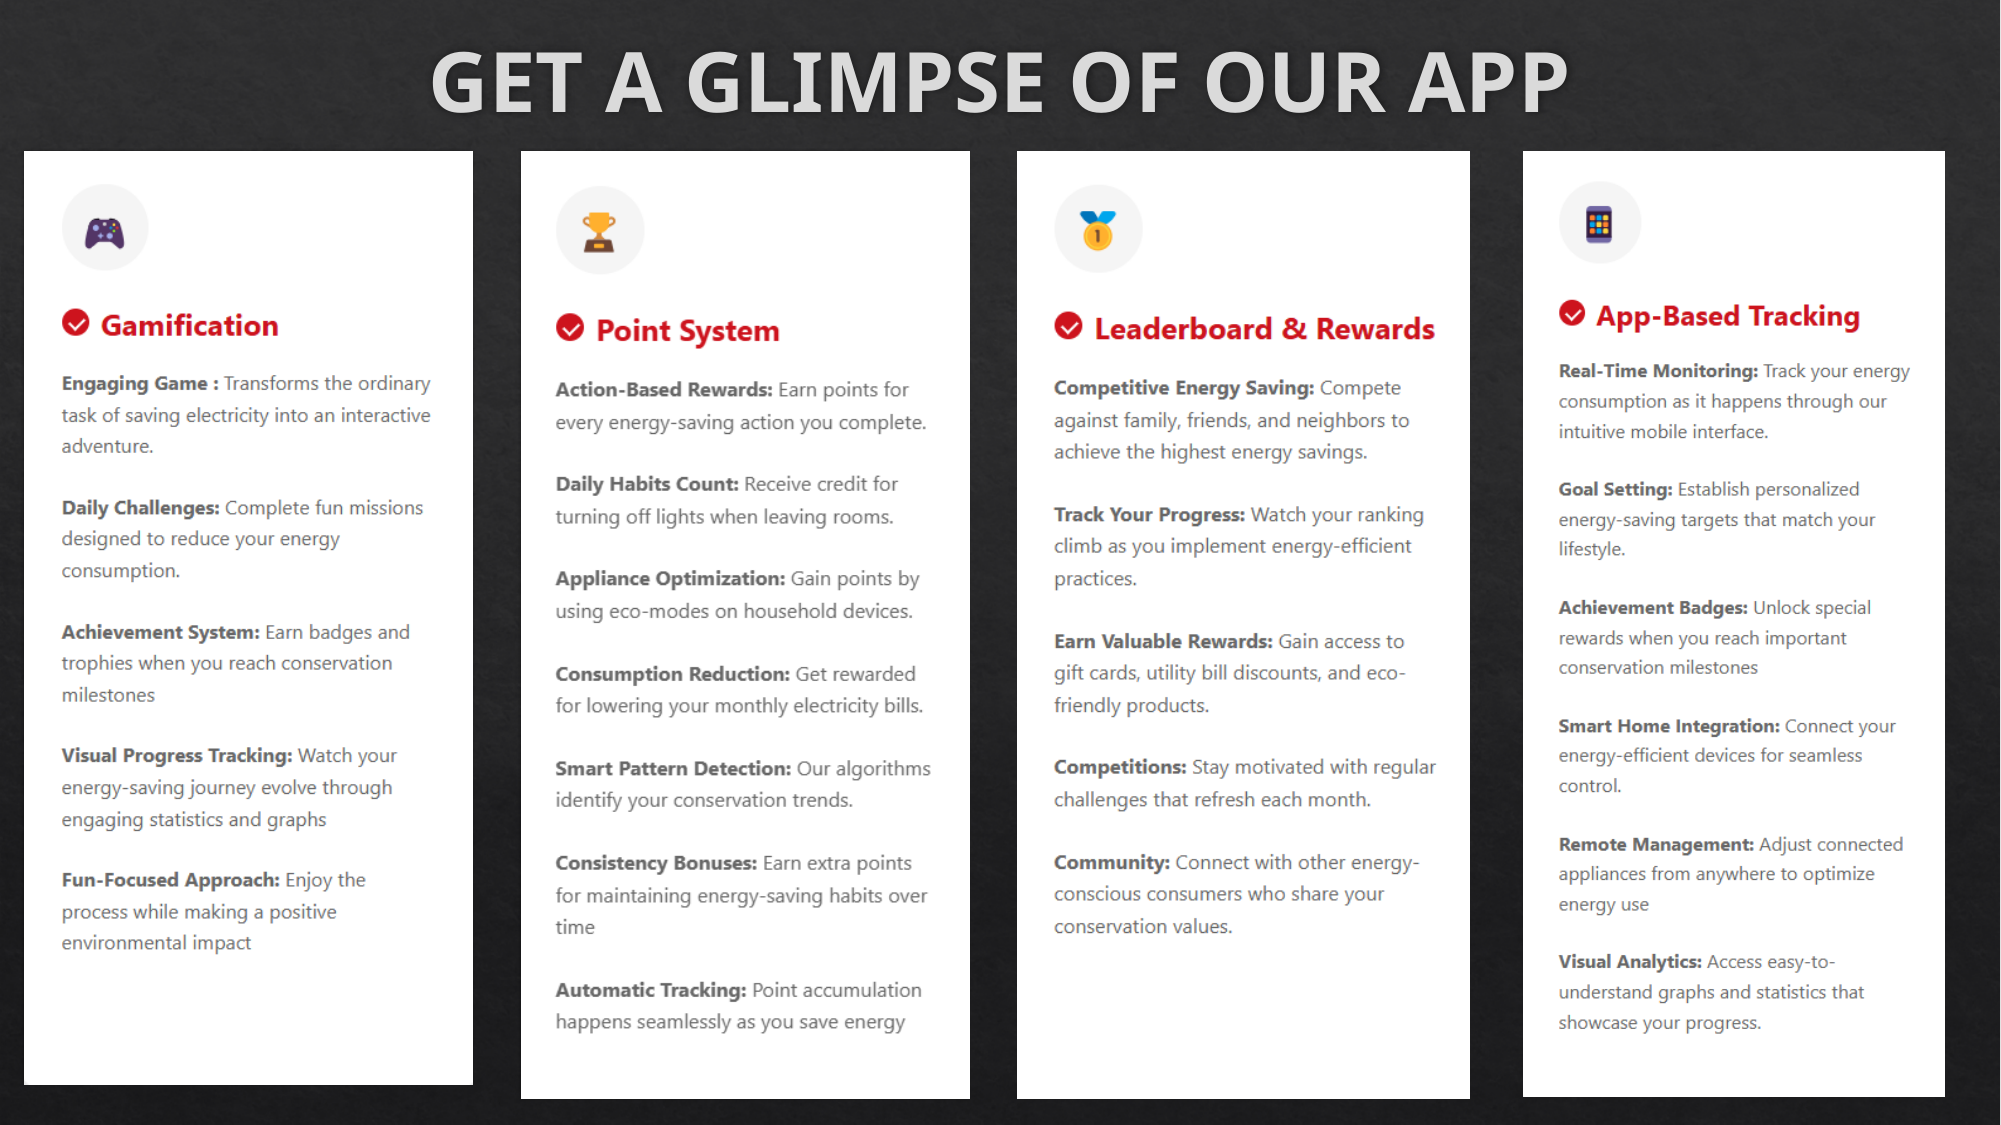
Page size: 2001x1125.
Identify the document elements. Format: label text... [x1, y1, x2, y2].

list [520, 151, 970, 1100]
picture [1522, 151, 1946, 1098]
title GET A GLIMPSE OF OUR APP [150, 0, 1850, 160]
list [24, 151, 474, 1085]
picture [1017, 151, 1470, 1100]
